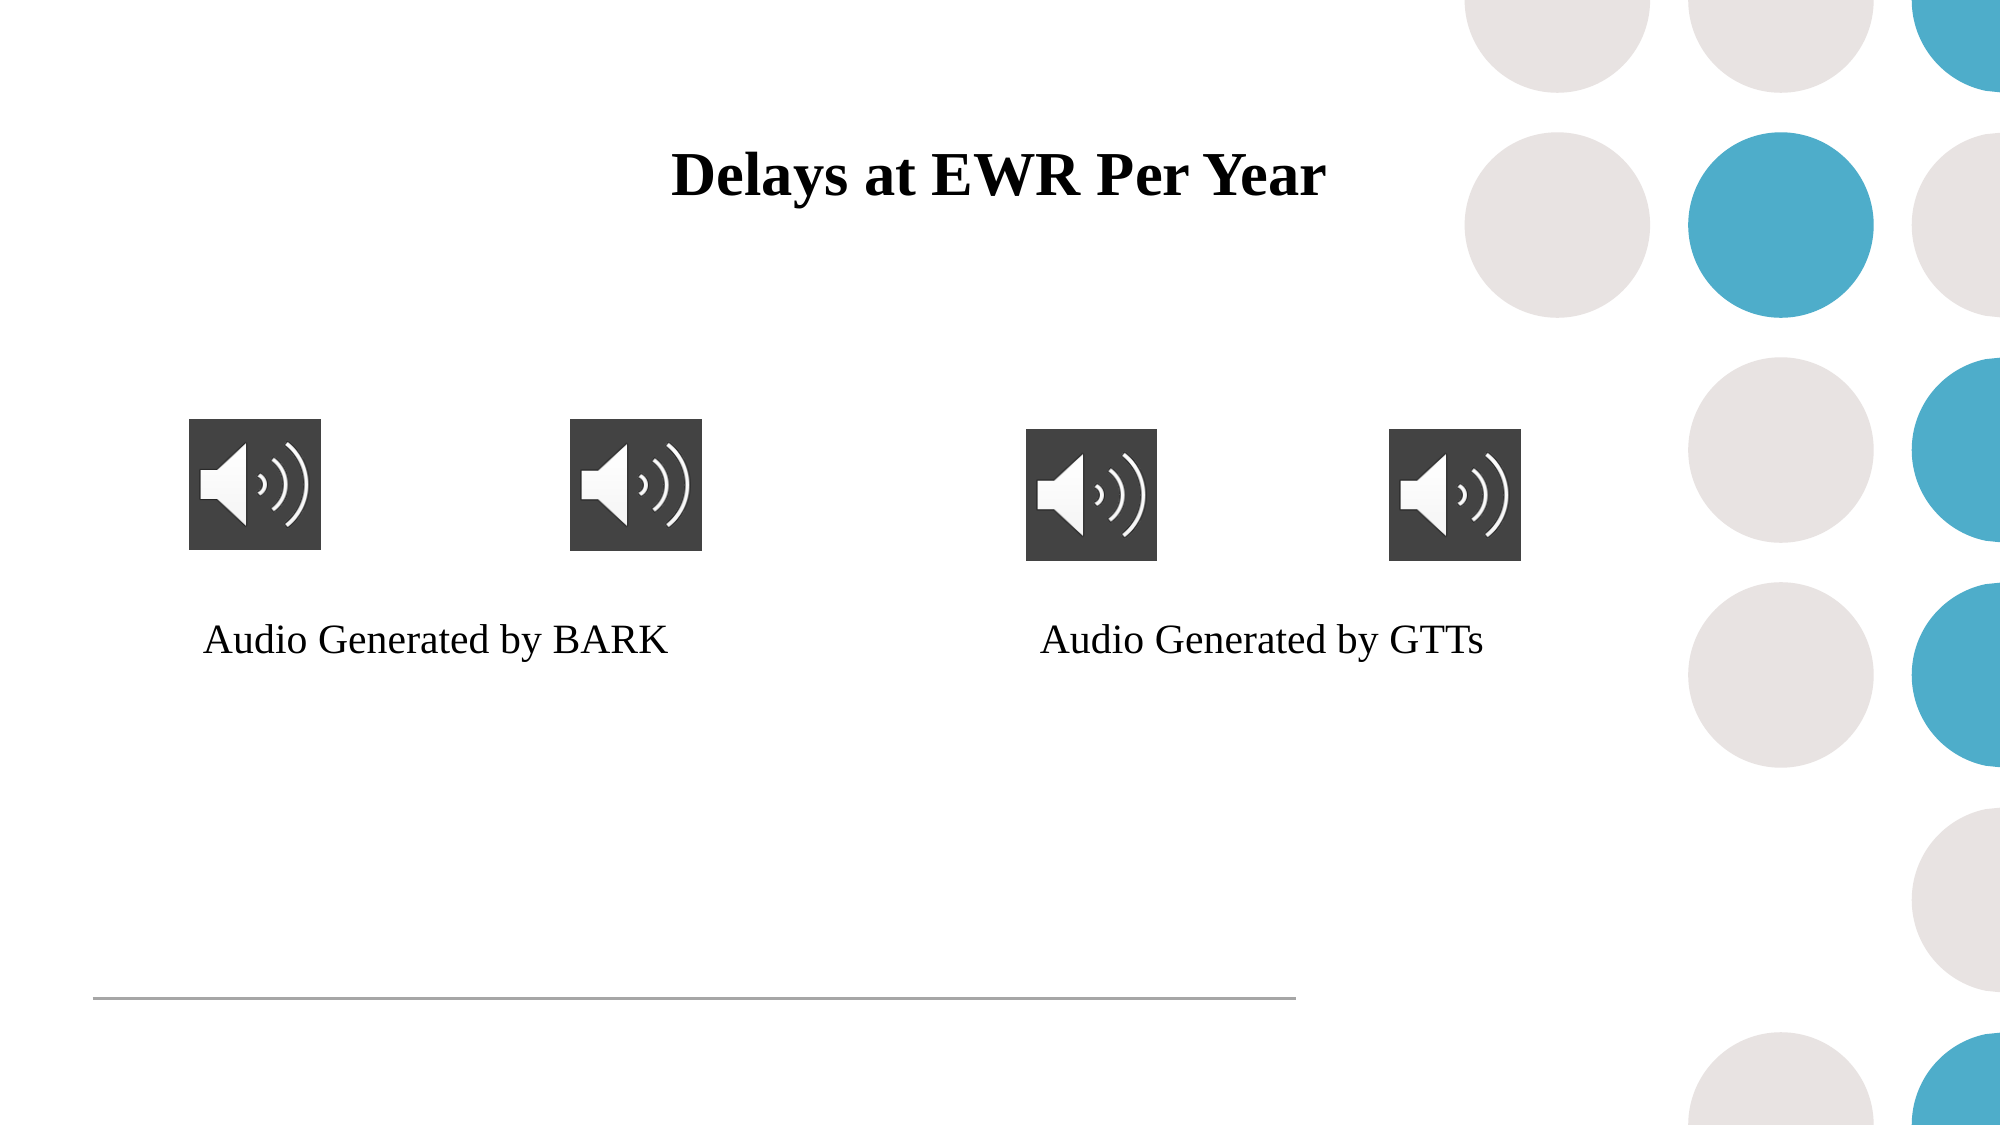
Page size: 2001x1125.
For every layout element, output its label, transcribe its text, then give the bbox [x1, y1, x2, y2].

title Delays at EWR Per Year [135, 81, 1865, 216]
picture [1387, 428, 1522, 562]
picture [187, 417, 322, 552]
text_box Audio Generated by GTTs [1024, 604, 1667, 670]
picture [1024, 428, 1159, 562]
text_box Audio Generated by BARK [188, 604, 798, 670]
picture [568, 418, 703, 552]
